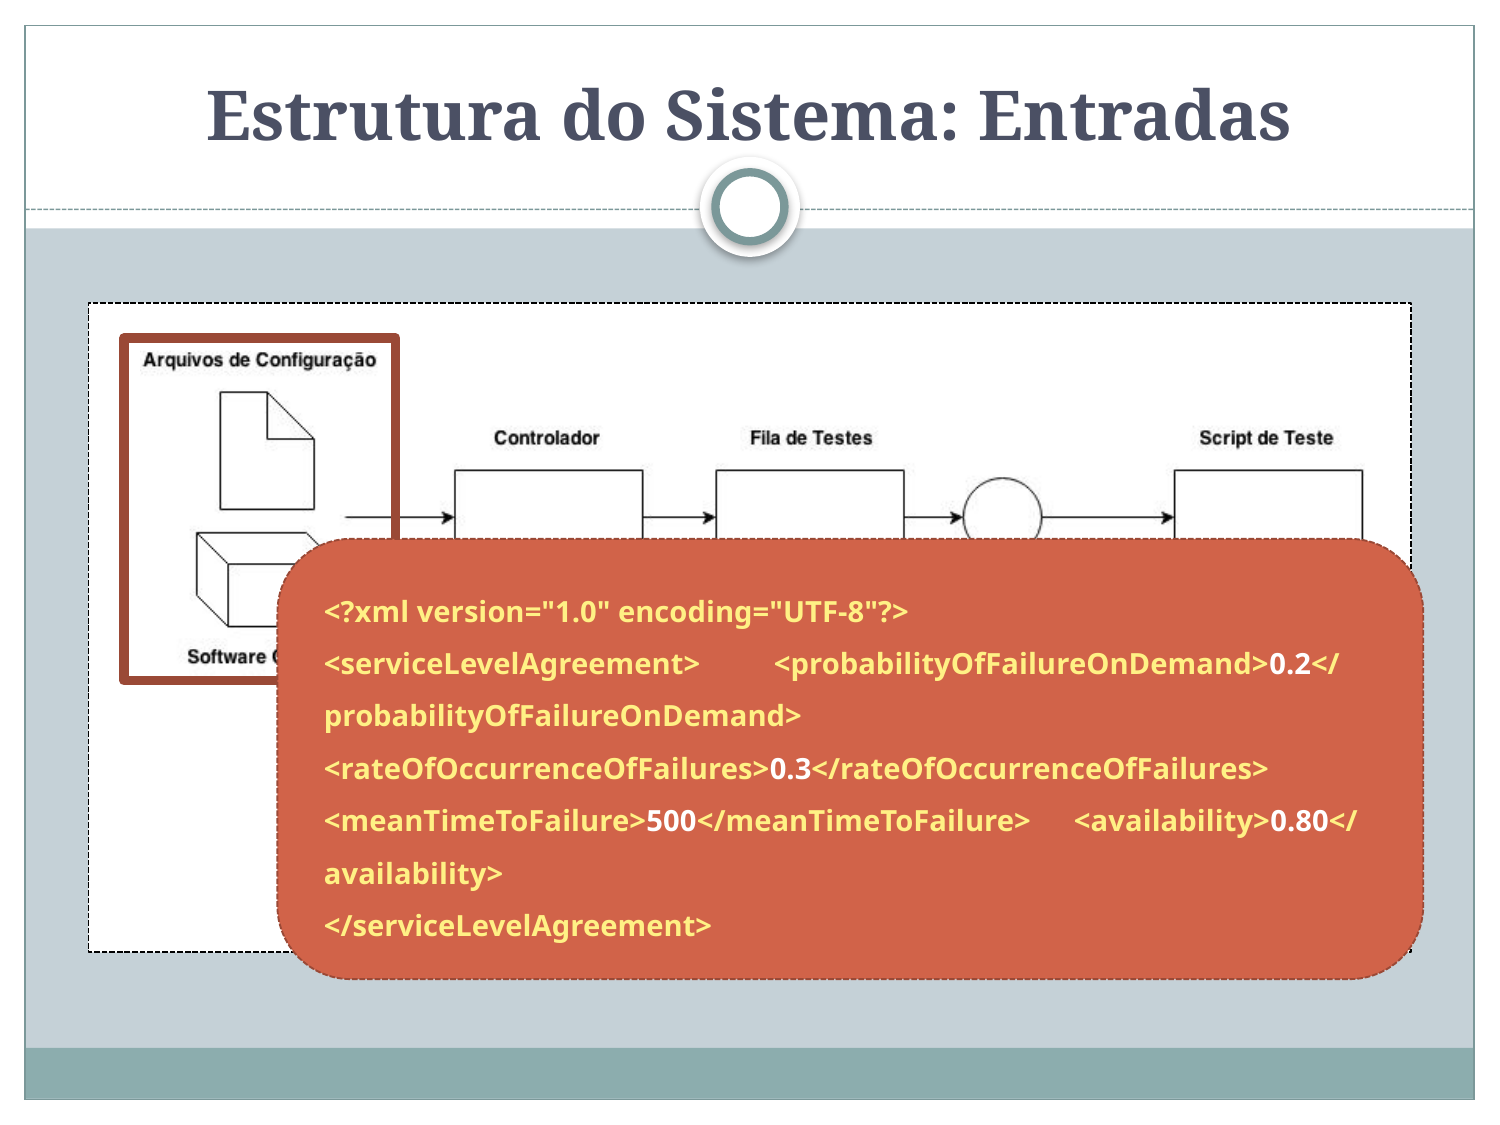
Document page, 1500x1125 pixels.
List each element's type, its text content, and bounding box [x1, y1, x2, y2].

text_box <?xml version="1.0" encoding="UTF-8"?> <serviceLevelAgreement> <probabilityOfFailureOnDemand>0.2</probabilityOfFailureOnDemand> <rateOfOccurrenceOfFailures>0.3</rateOfOccurrenceOfFailures> <meanTimeToFailure>500</meanTimeToFailure> <availability>0.80</availability> </serviceLevelAgreement> [276, 540, 1425, 981]
picture [140, 325, 1365, 885]
text_box [123, 337, 133, 682]
title Estrutura do Sistema: Entradas [49, 37, 1450, 162]
text_box [88, 302, 1412, 953]
